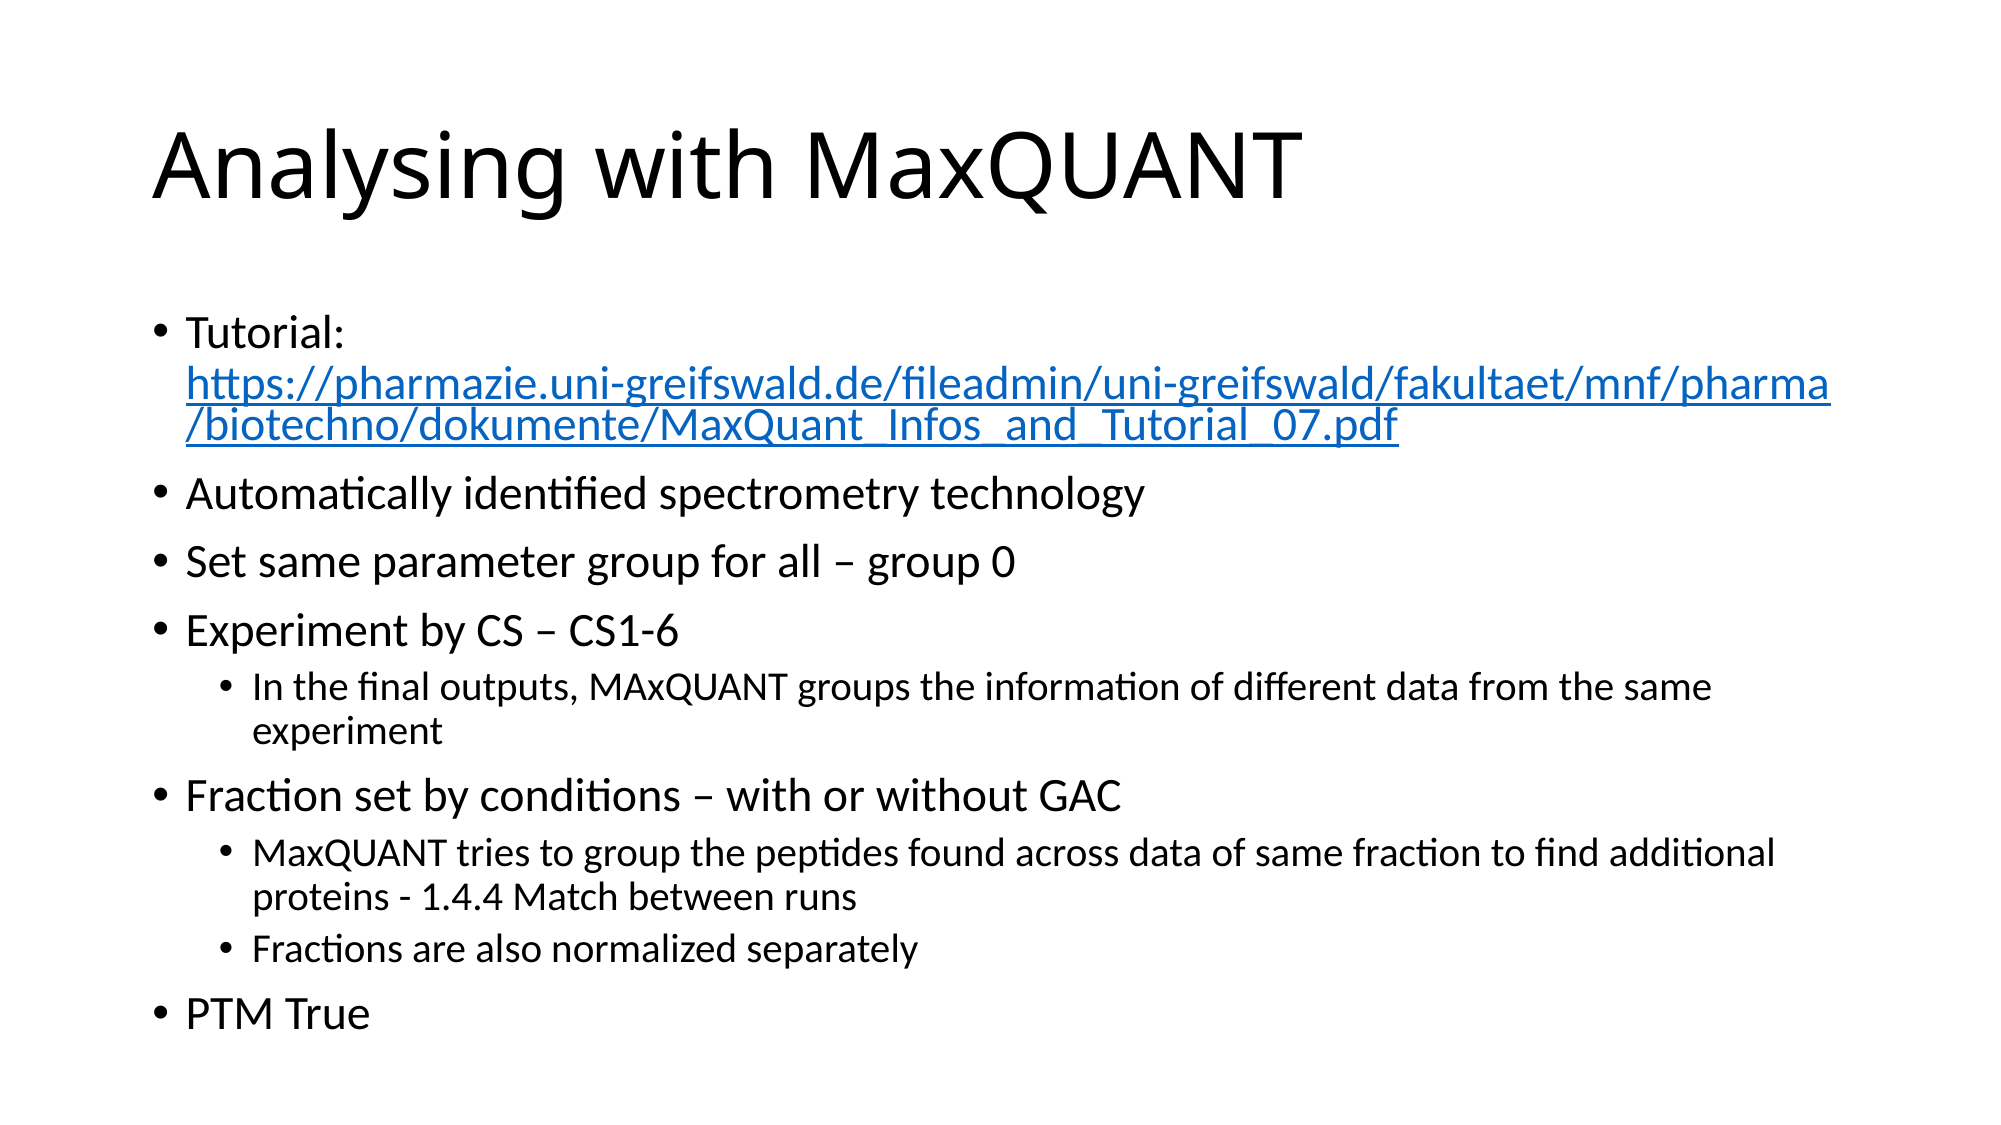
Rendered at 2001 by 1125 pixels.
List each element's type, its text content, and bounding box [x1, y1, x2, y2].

title Analysing with MaxQUANT [137, 59, 1863, 278]
list Tutorial: https://pharmazie.uni-greifswald.de/fileadmin/uni-greifswald/fakultaet/mnf/pharma/biotechno/dokumente/MaxQuant_Infos_and_Tutorial_07.pdf Automatically identified spectrometry technology Set same parameter group for all – group 0 Experiment by CS – CS1-6 In the final outputs, MAxQUANT groups the information of different data from the same experiment Fraction set by conditions – with or without GAC MaxQUANT tries to group the peptides found across data of same fraction to find additional proteins - 1.4.4 Match between runs Fractions are also normalized separately PTM True [137, 299, 1863, 1014]
